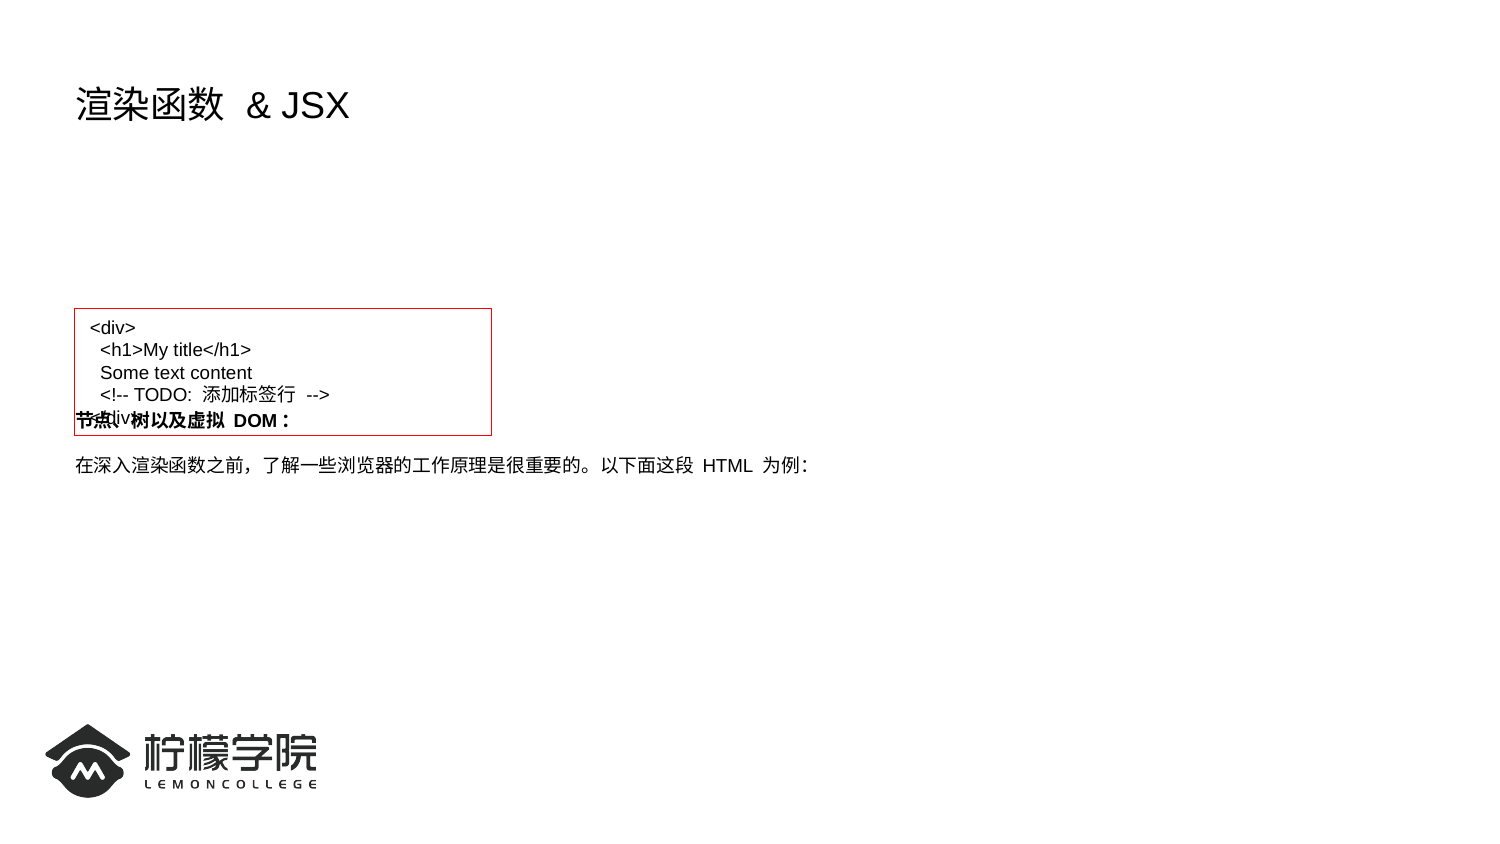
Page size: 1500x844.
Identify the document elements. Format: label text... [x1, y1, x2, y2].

subtitle 节点、树以及虚拟 DOM： 在深入渲染函数之前，了解一些浏览器的工作原理是很重要的。以下面这段 HTML 为例： [75, 197, 1425, 687]
picture [42, 720, 318, 800]
title 渲染函数 & JSX [75, 33, 1425, 175]
text_box <div> <h1>My title</h1> Some text content <!-- TODO: 添加标签行 --> </div> [74, 308, 492, 436]
